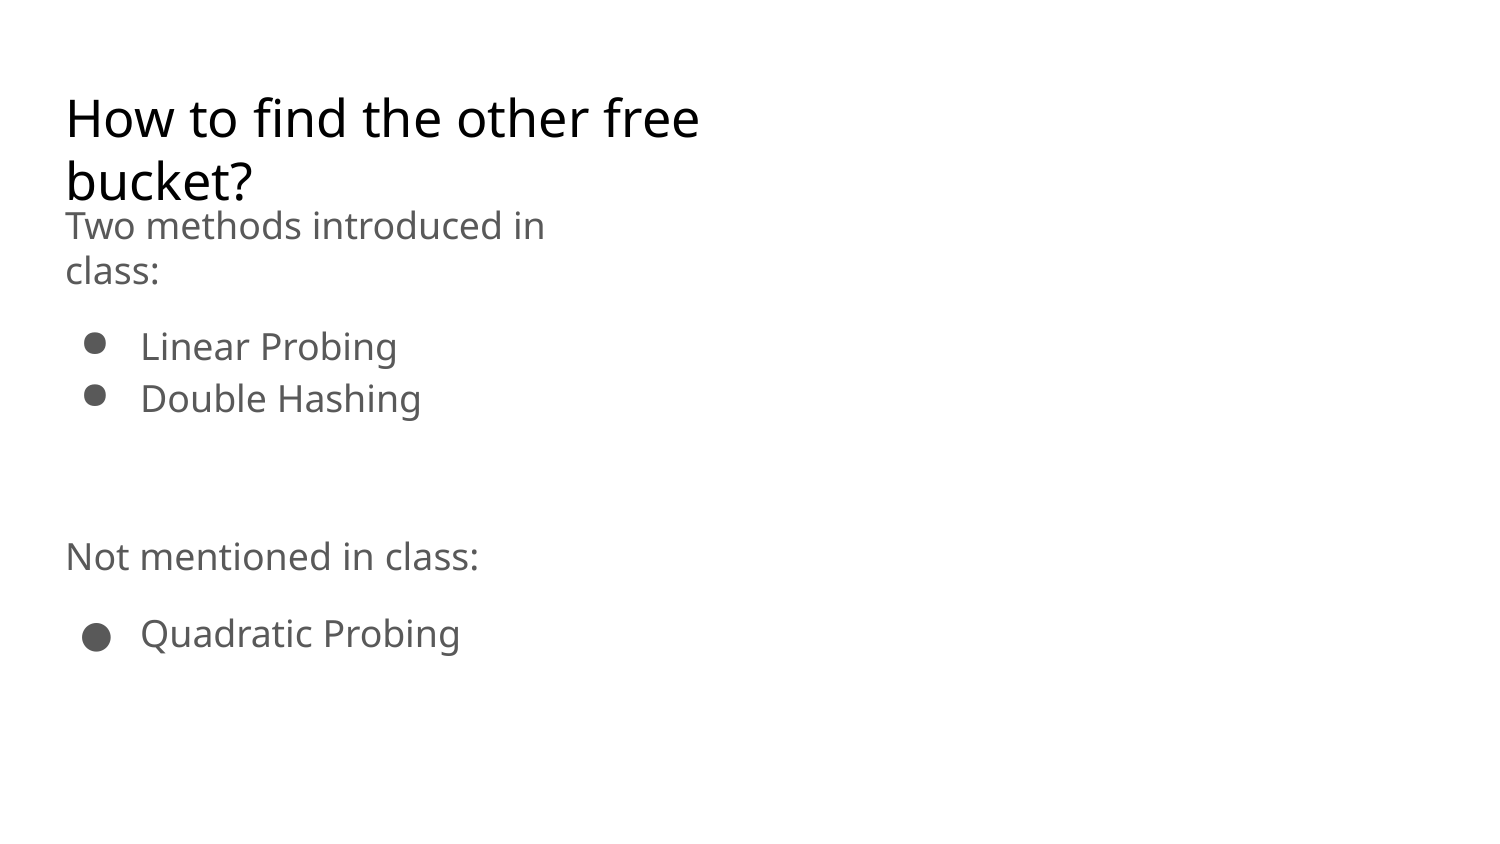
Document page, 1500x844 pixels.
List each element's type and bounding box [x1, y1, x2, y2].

title [63, 82, 854, 227]
text_box [63, 199, 622, 655]
